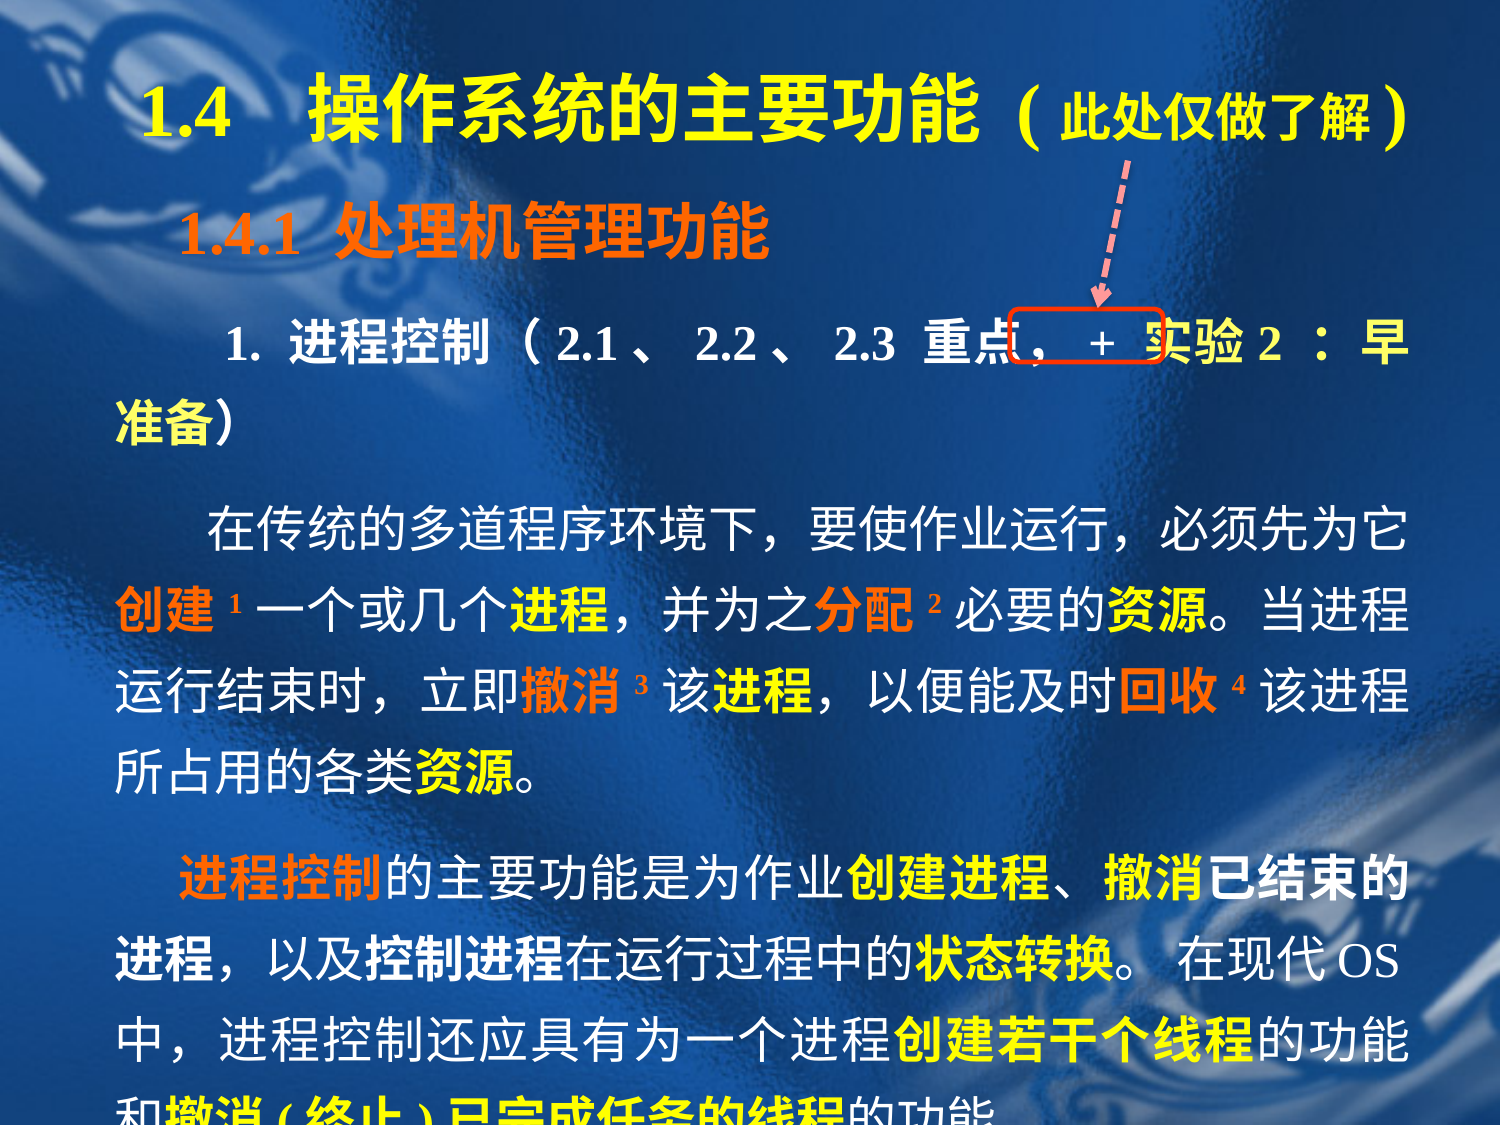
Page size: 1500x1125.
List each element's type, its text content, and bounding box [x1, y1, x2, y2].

picture [0, 0, 1500, 1125]
text_box 1. 进程控制（2.1、2.2、2.3 重点，+ 实验2 ：早准备） 在传统的多道程序环境下，要使作业运行，必须先为它创建1一个或几个进程，并为之分配2必要的资源。当进程运行结束时，立即撤消3该进程，以便能及时回收4该进程所占用的各类资源。 进程控制的主要功能是为作业创建进程、撤消已结束的进程，以及控制进程在运行过程中的状态转换。 在现代OS中，进程控制还应具有为一个进程创建若干个线程的功能和撤消(终止)已完成任务的线程的功能。 [99, 281, 1425, 1125]
text_box 1.4 操作系统的主要功能 (此处仅做了解) [123, 54, 1441, 160]
text_box [1009, 308, 1164, 363]
text_box 1.4.1 处理机管理功能 [163, 184, 801, 275]
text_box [1097, 160, 1129, 309]
